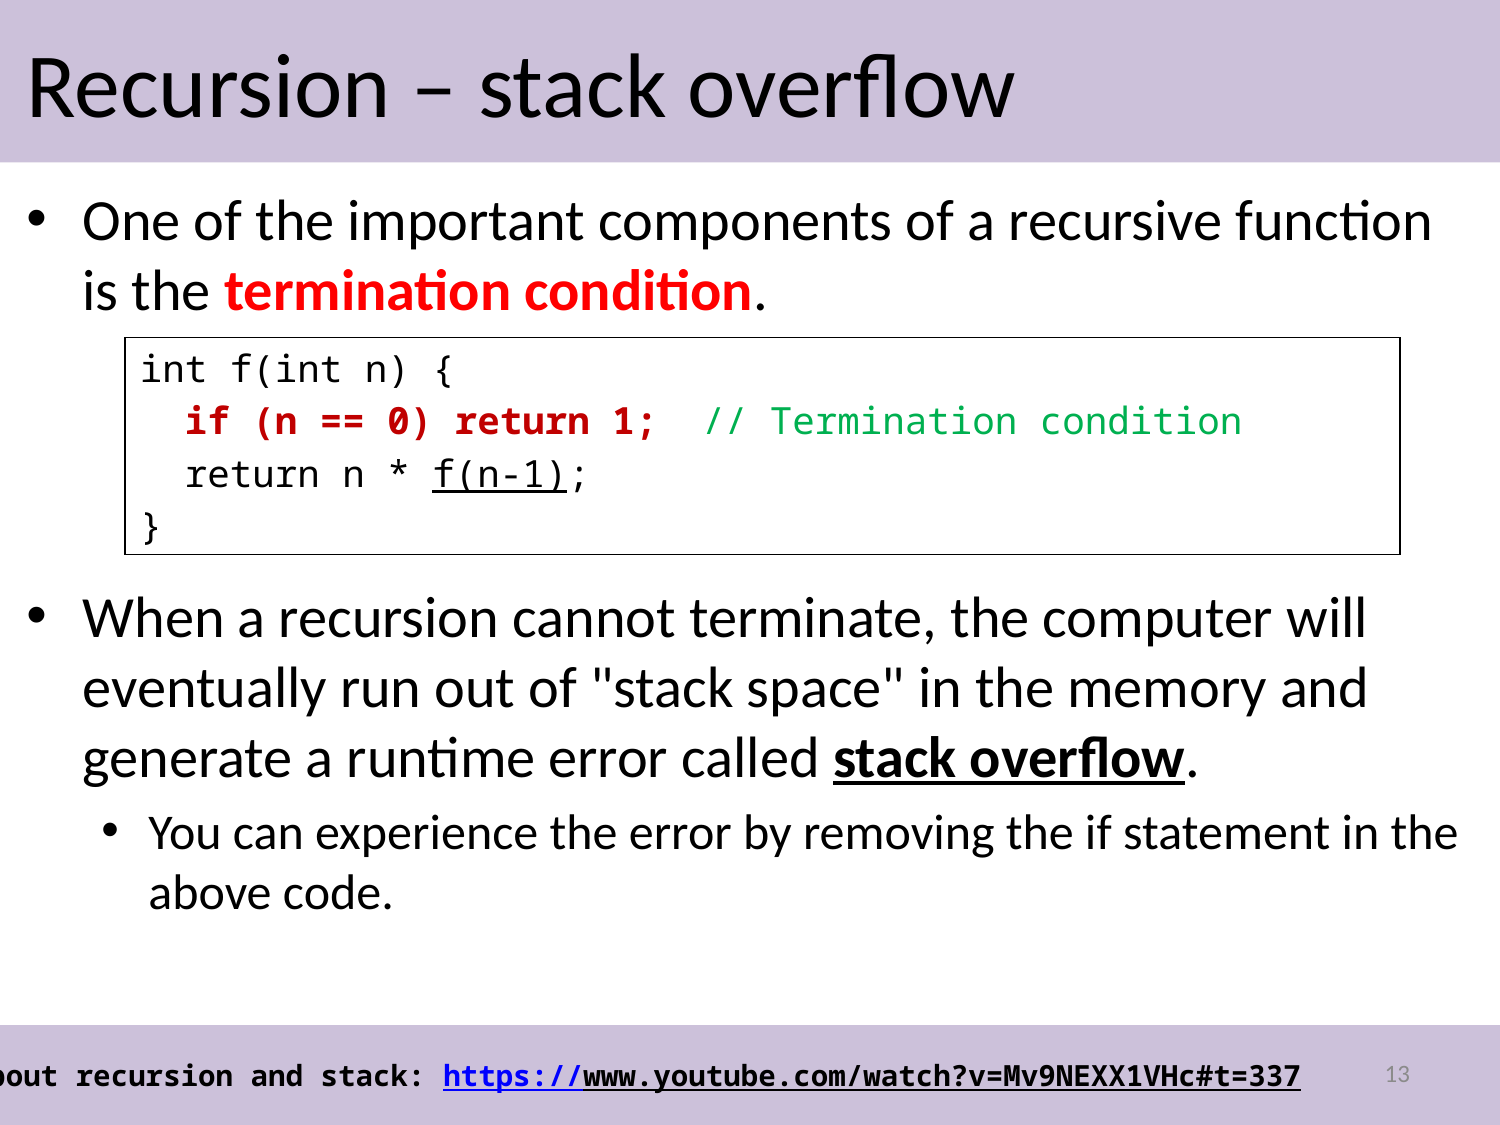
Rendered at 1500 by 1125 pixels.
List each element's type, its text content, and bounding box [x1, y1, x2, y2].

text_box About recursion and stack: https://www.youtube.com/watch?v=Mv9NEXX1VHc#t=337 [0, 1050, 1334, 1105]
title Recursion – stack overflow [11, 12, 1488, 150]
text_box int f(int n) { if (n == 0) return 1; // Termination condition return n * f(n-1); } [124, 337, 1400, 555]
list One of the important components of a recursive function is the termination condition. When a recursion cannot terminate, the computer will eventually run out of "stack space" in the memory and generate a runtime error called stack overflow. You can experience the error by removing the if statement in the above code. [11, 174, 1477, 1013]
slide_number 13 [1074, 1042, 1425, 1103]
